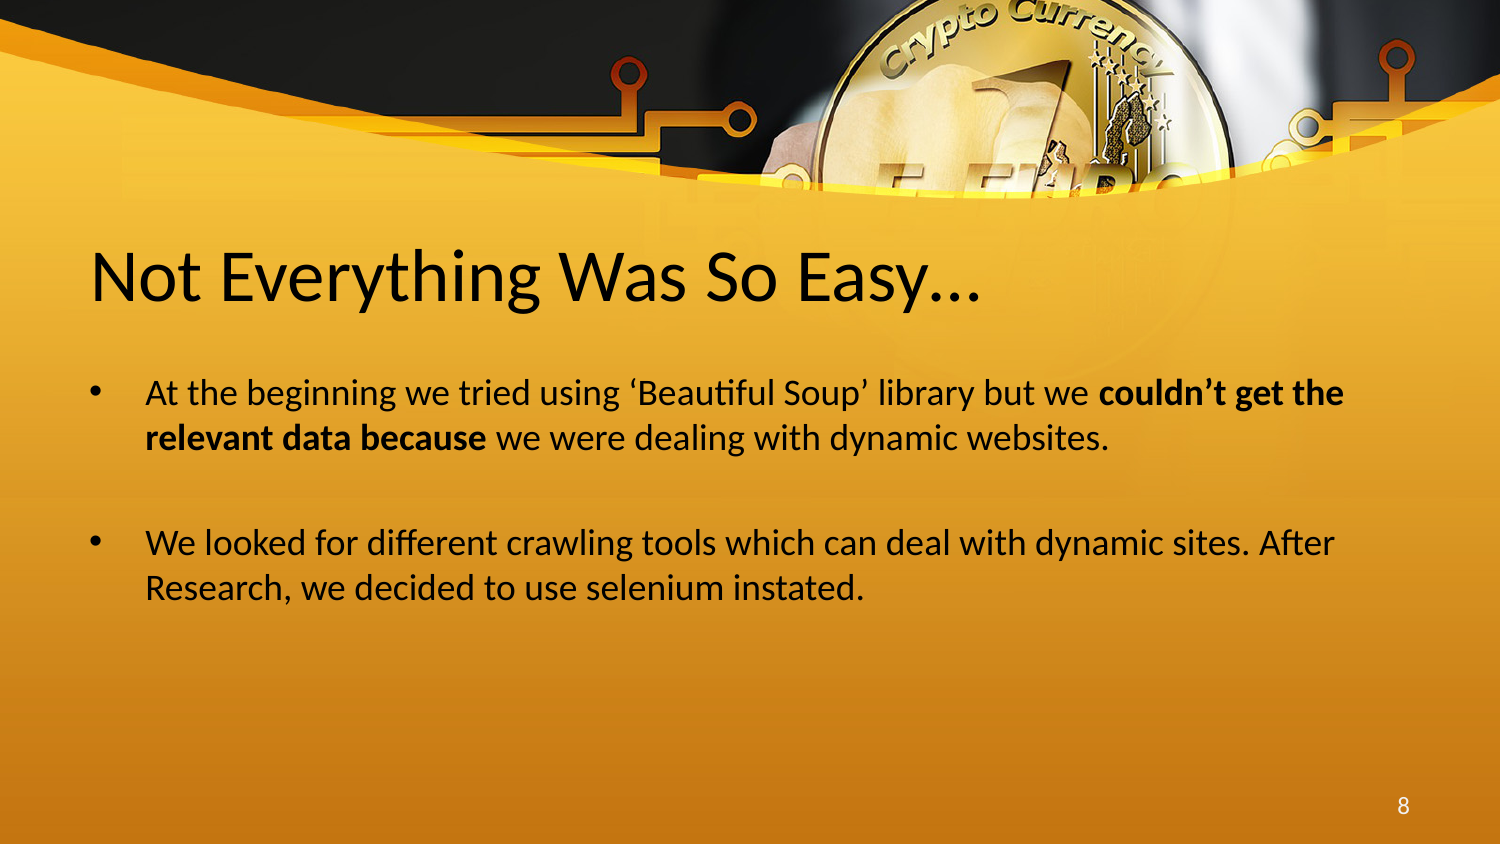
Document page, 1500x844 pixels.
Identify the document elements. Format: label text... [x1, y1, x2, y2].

picture [0, 0, 1500, 844]
slide_number 8 [1074, 782, 1425, 827]
list At the beginning we tried using ‘Beautiful Soup’ library but we couldn’t get the relevant data because we were dealing with dynamic websites. We looked for different crawling tools which can deal with dynamic sites. After Research, we decided to use selenium instated. [74, 360, 1463, 810]
title Not Everything Was So Easy… [75, 209, 1403, 335]
